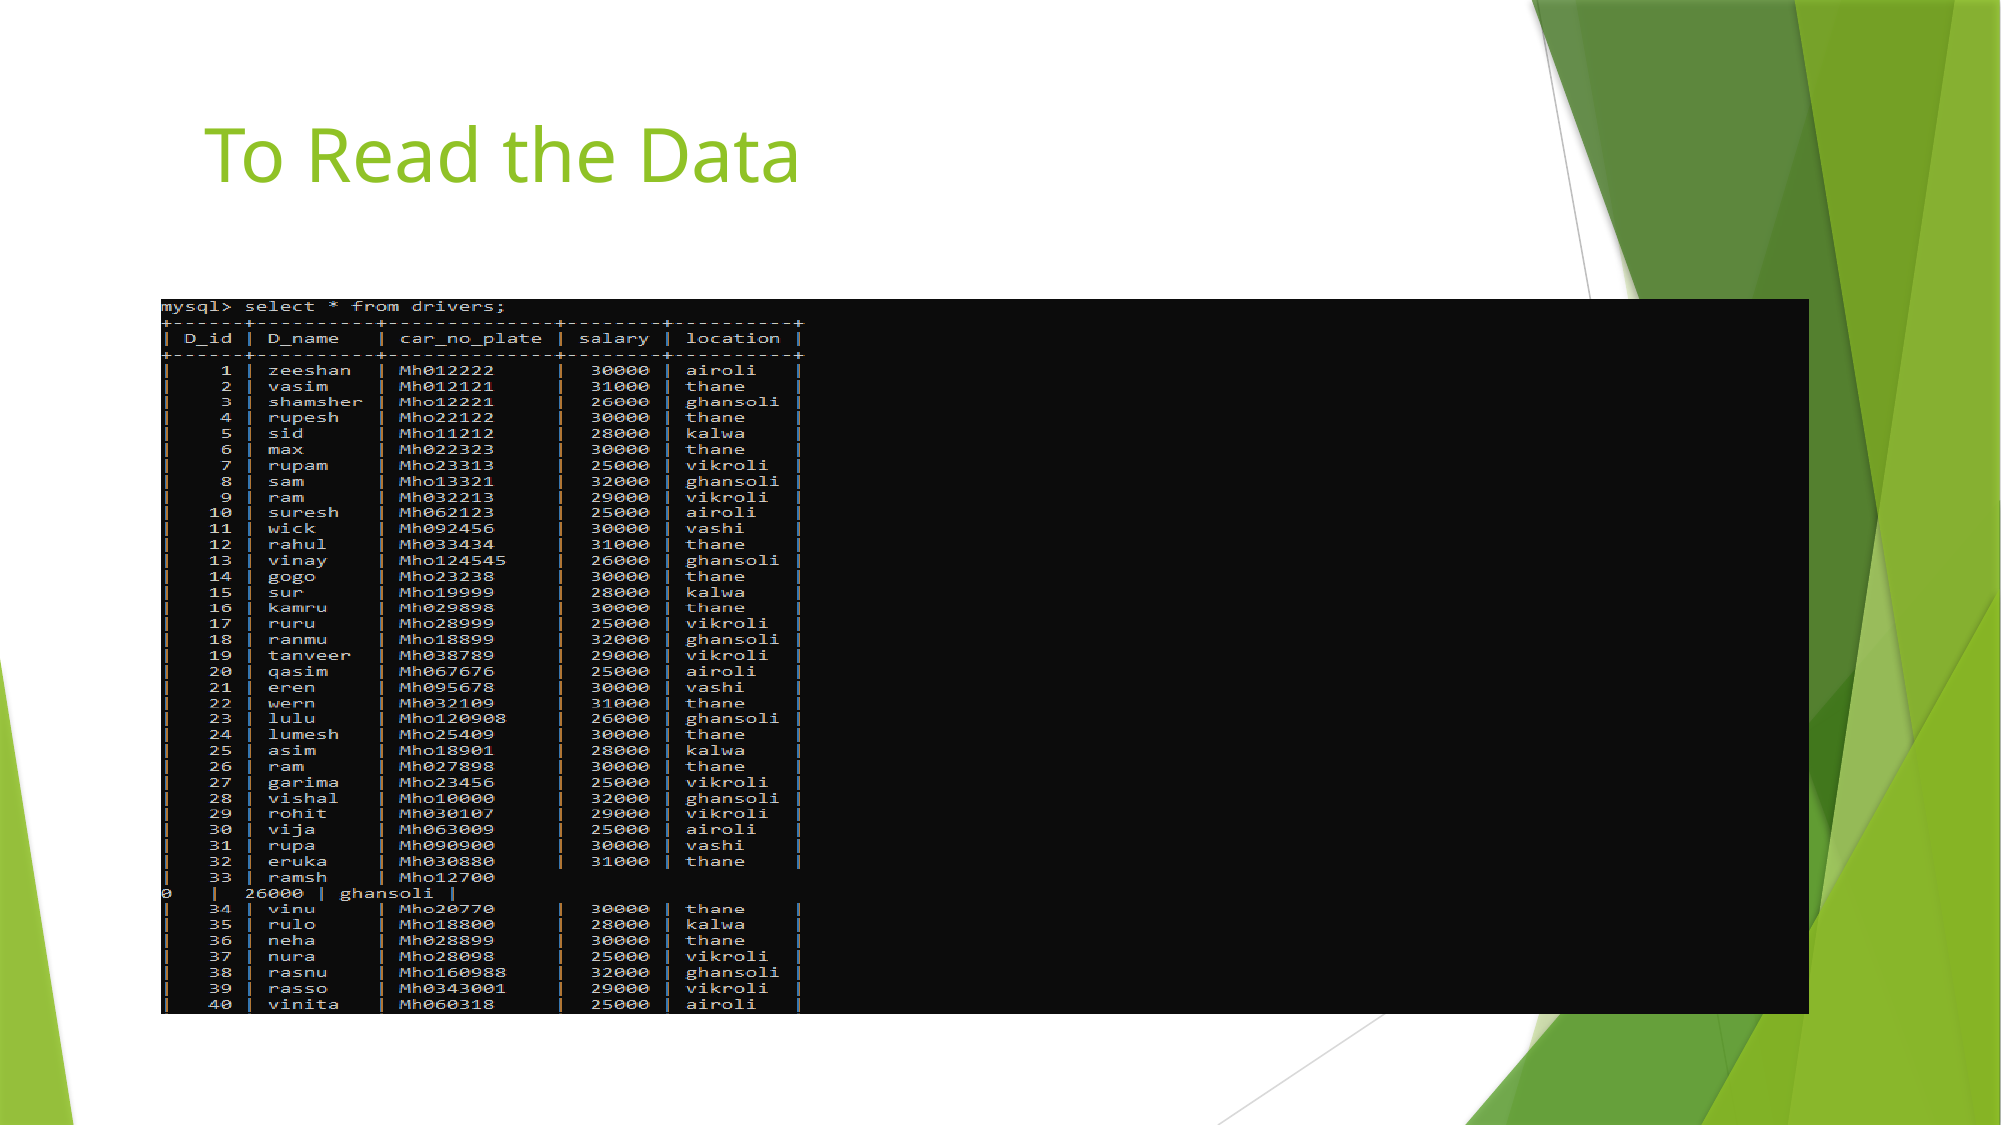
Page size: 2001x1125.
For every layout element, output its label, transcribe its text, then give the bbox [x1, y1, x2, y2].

title To Read the Data [111, 99, 1522, 317]
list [161, 298, 1809, 1014]
